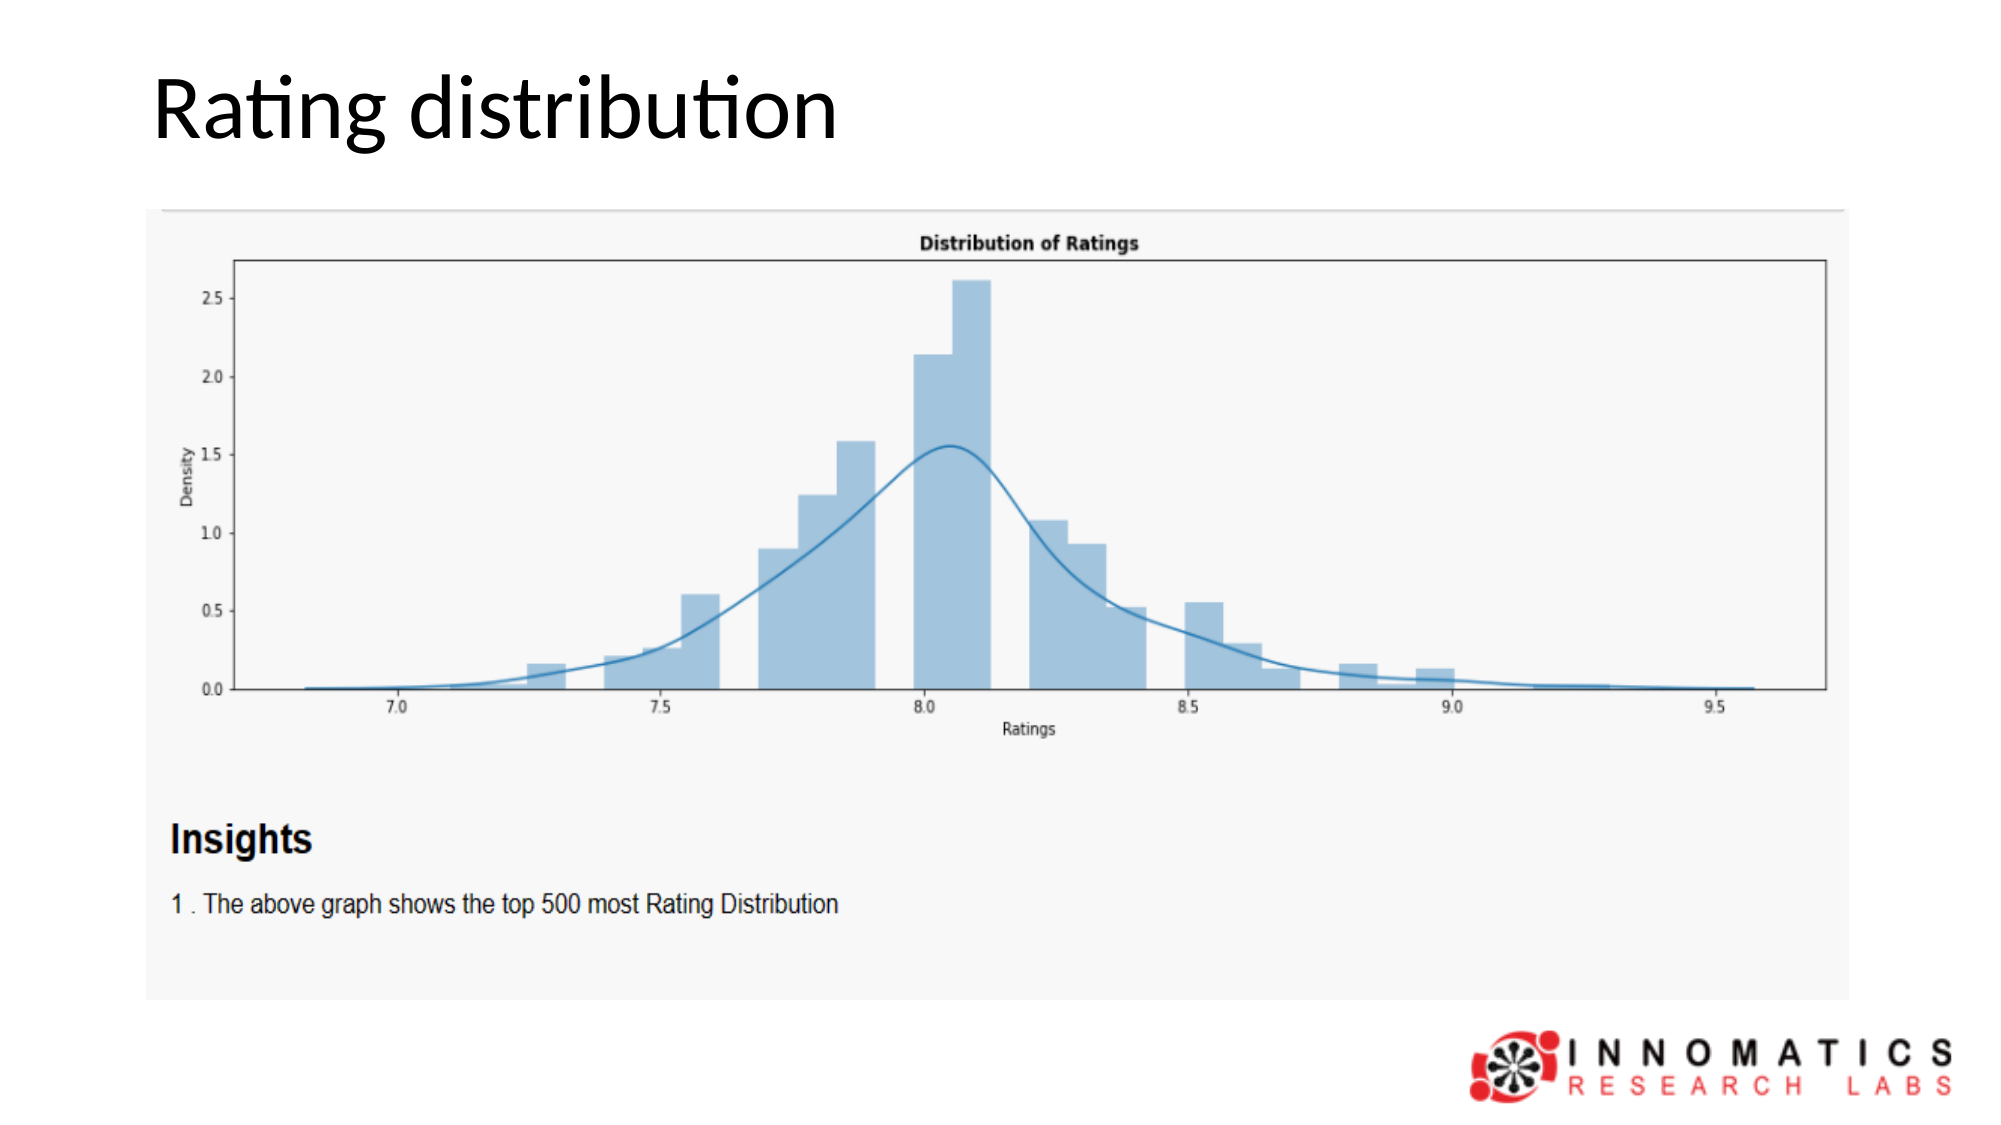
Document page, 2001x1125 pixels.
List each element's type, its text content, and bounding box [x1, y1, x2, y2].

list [145, 209, 1850, 1001]
picture [1445, 1014, 1975, 1125]
title Rating distribution [137, 0, 1863, 218]
